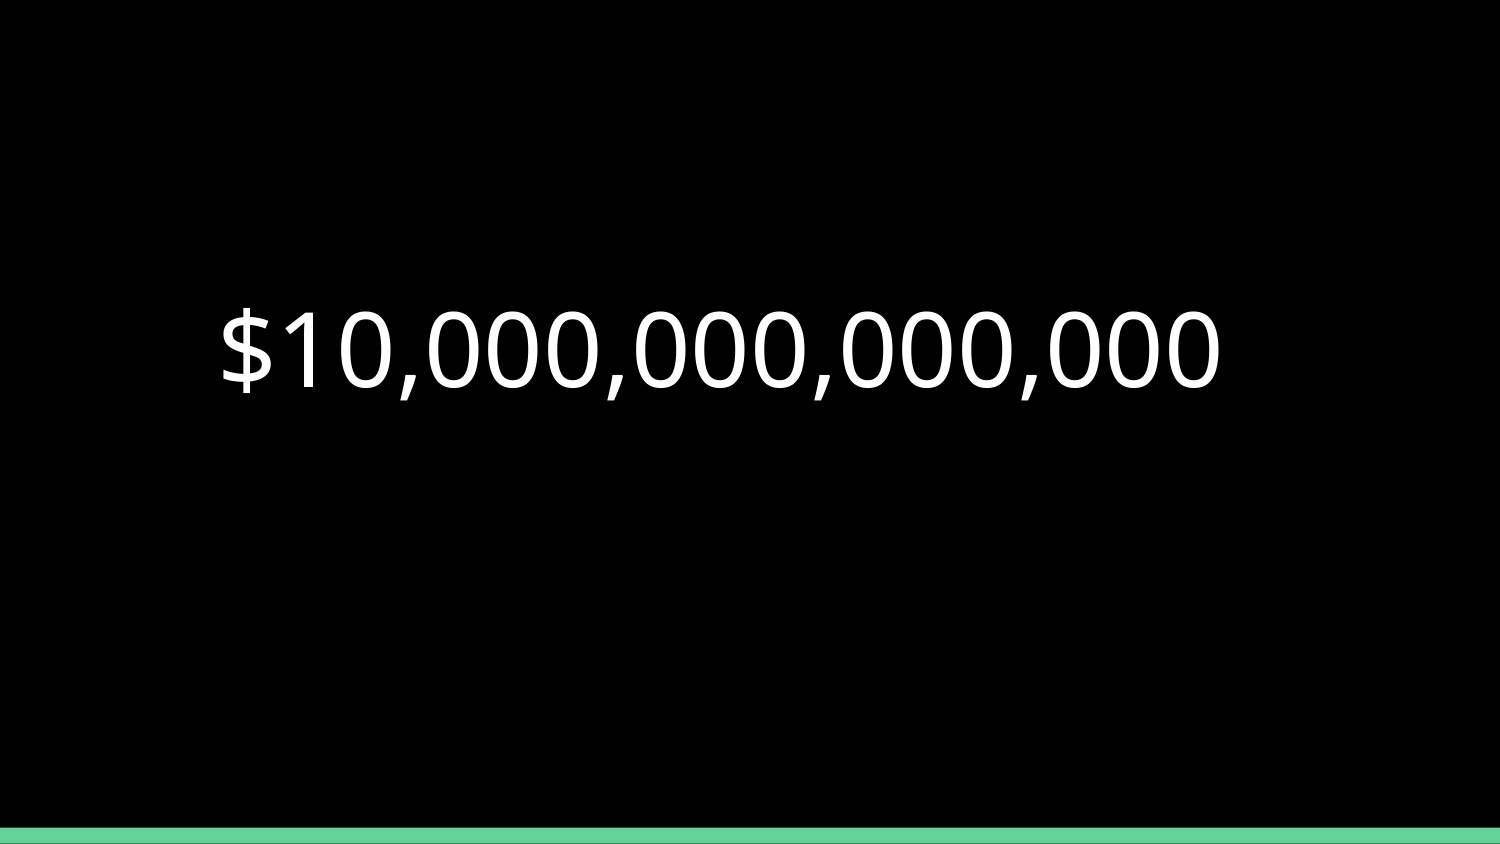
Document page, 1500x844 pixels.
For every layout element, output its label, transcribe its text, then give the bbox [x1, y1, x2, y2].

list $10,000,000,000,000 [183, 249, 1277, 642]
